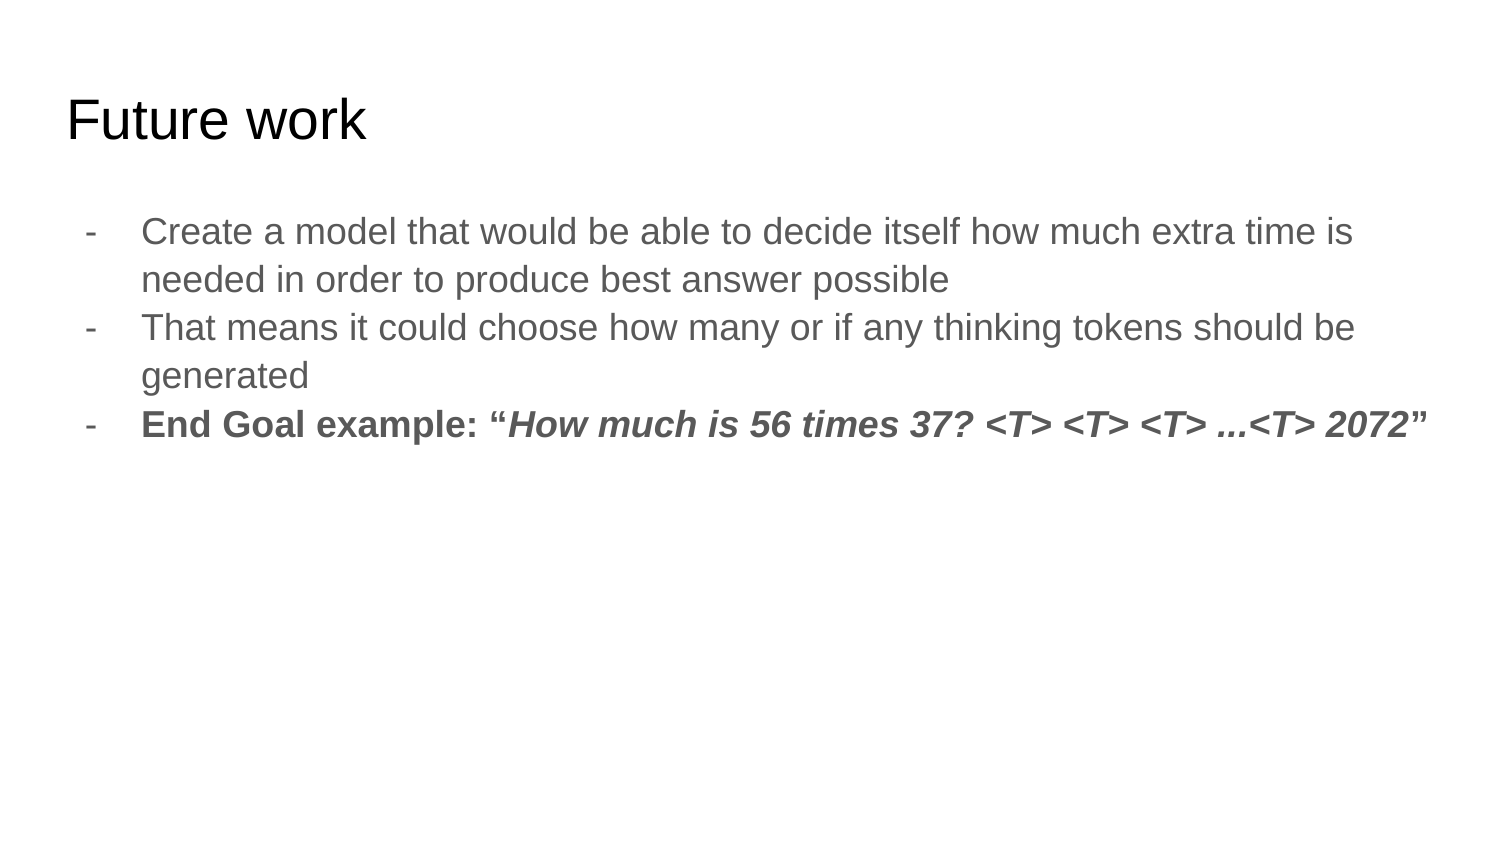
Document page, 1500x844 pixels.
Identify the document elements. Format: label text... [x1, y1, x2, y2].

title Future work [51, 72, 1449, 167]
list Create a model that would be able to decide itself how much extra time is needed in order to produce best answer possible That means it could choose how many or if any thinking tokens should be generated End Goal example: “How much is 56 times 37? <T> <T> <T> ...<T> 2072” [51, 189, 1449, 750]
